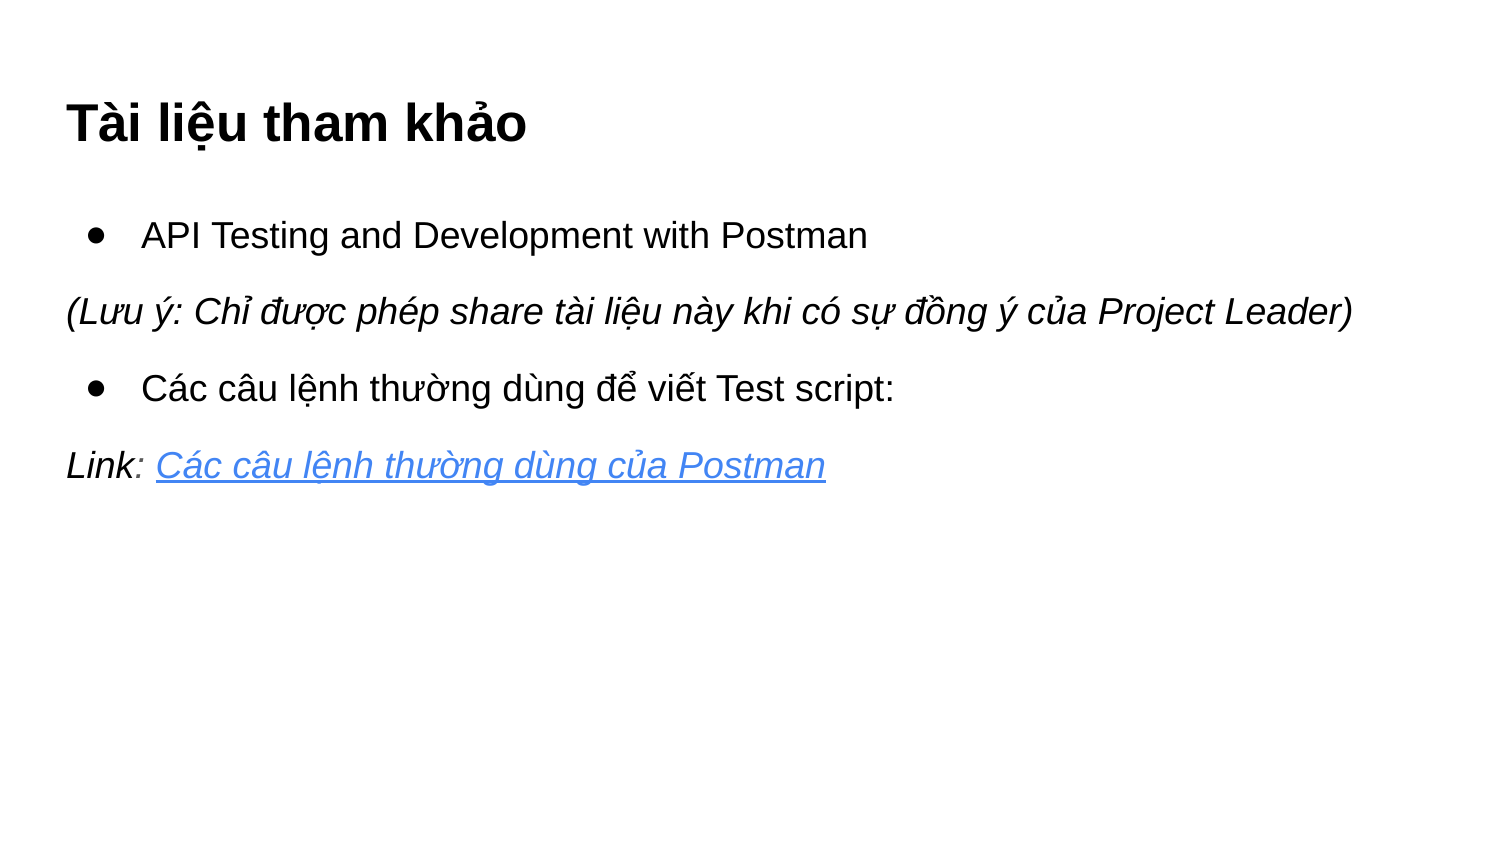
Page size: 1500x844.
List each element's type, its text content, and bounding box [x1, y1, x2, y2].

title Tài liệu tham khảo [51, 72, 1449, 167]
list API Testing and Development with Postman (Lưu ý: Chỉ được phép share tài liệu này khi có sự đồng ý của Project Leader) Các câu lệnh thường dùng để viết Test script: Link: Các câu lệnh thường dùng của Postman [51, 189, 1449, 750]
